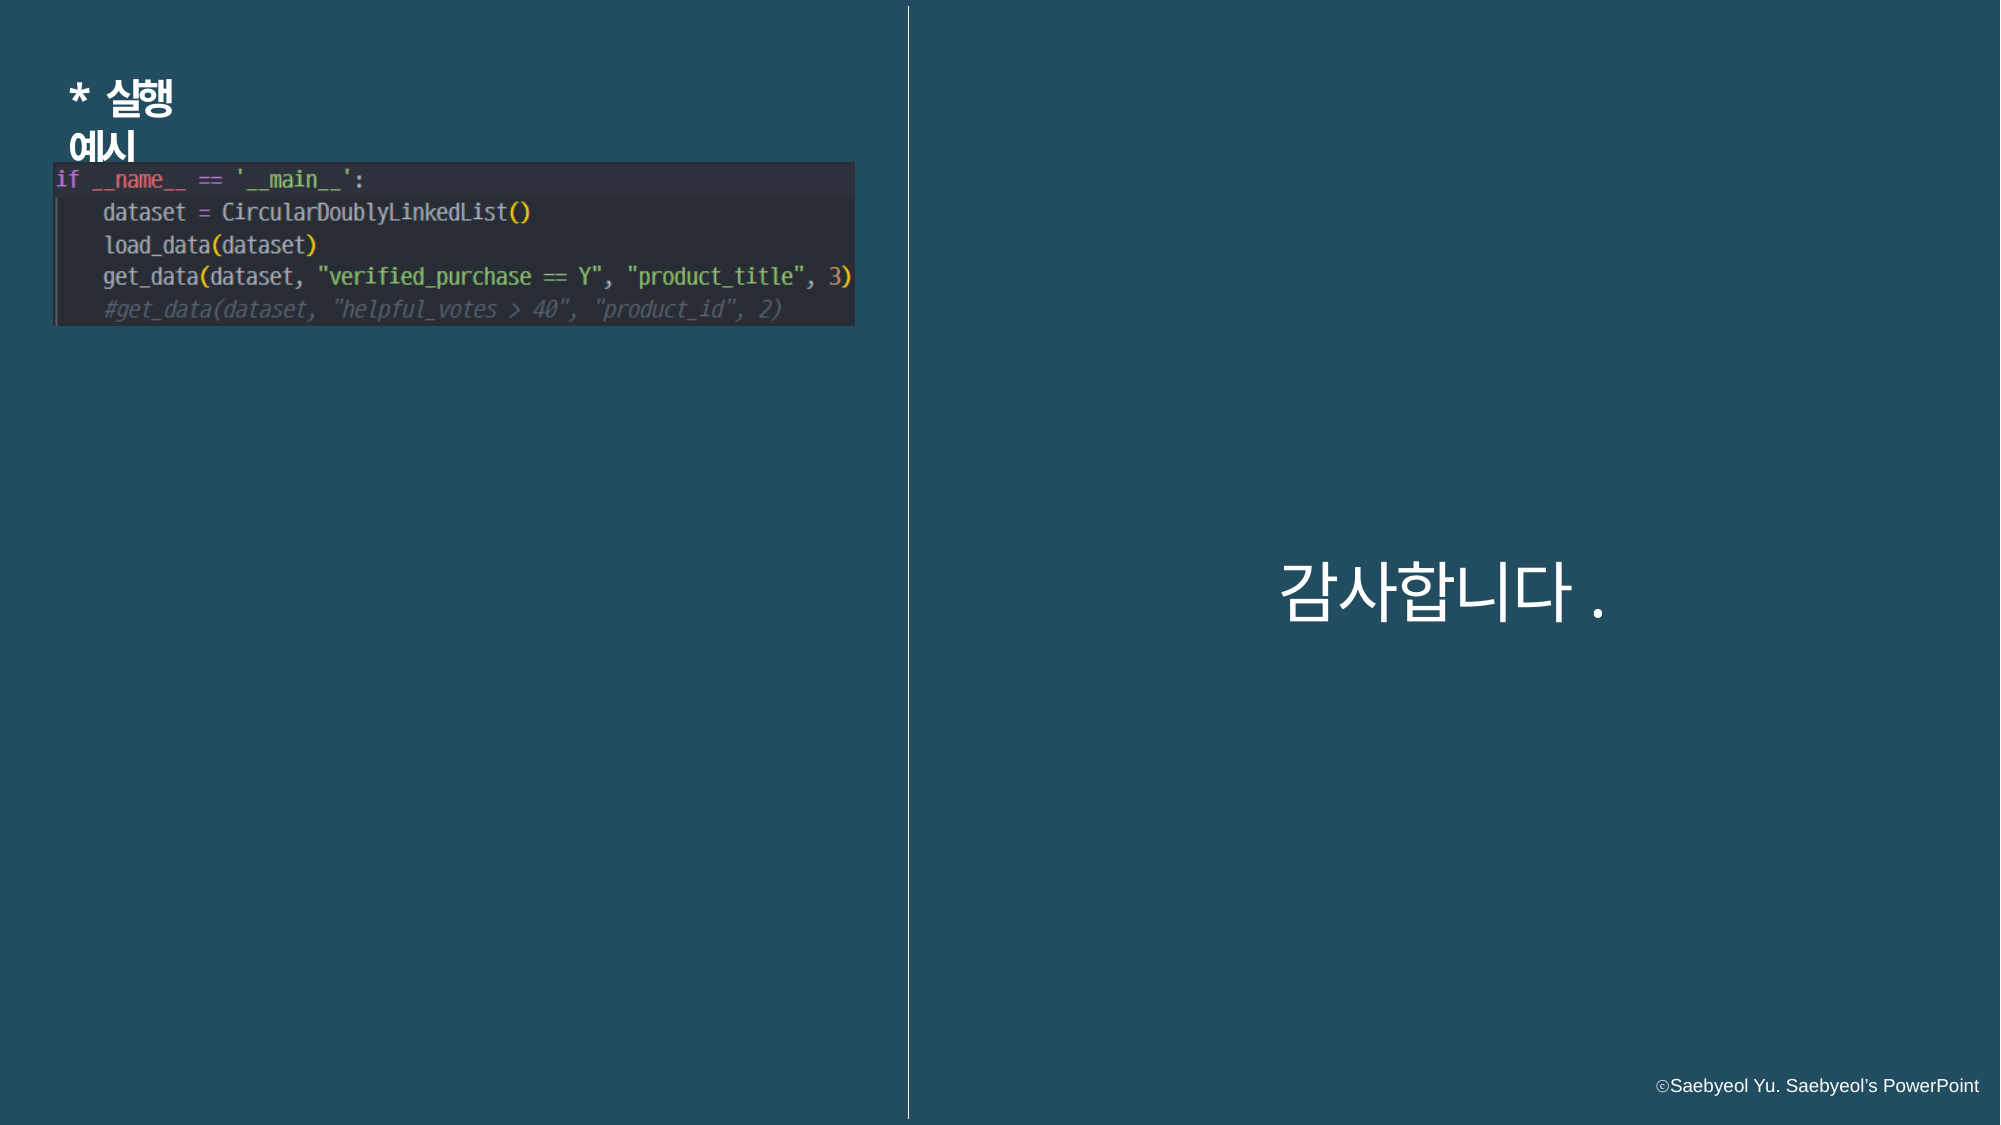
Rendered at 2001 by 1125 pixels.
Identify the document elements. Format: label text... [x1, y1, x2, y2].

text_box * 실행 예시 [53, 66, 255, 162]
text_box 감사합니다. [1264, 503, 1623, 639]
picture [53, 162, 855, 326]
